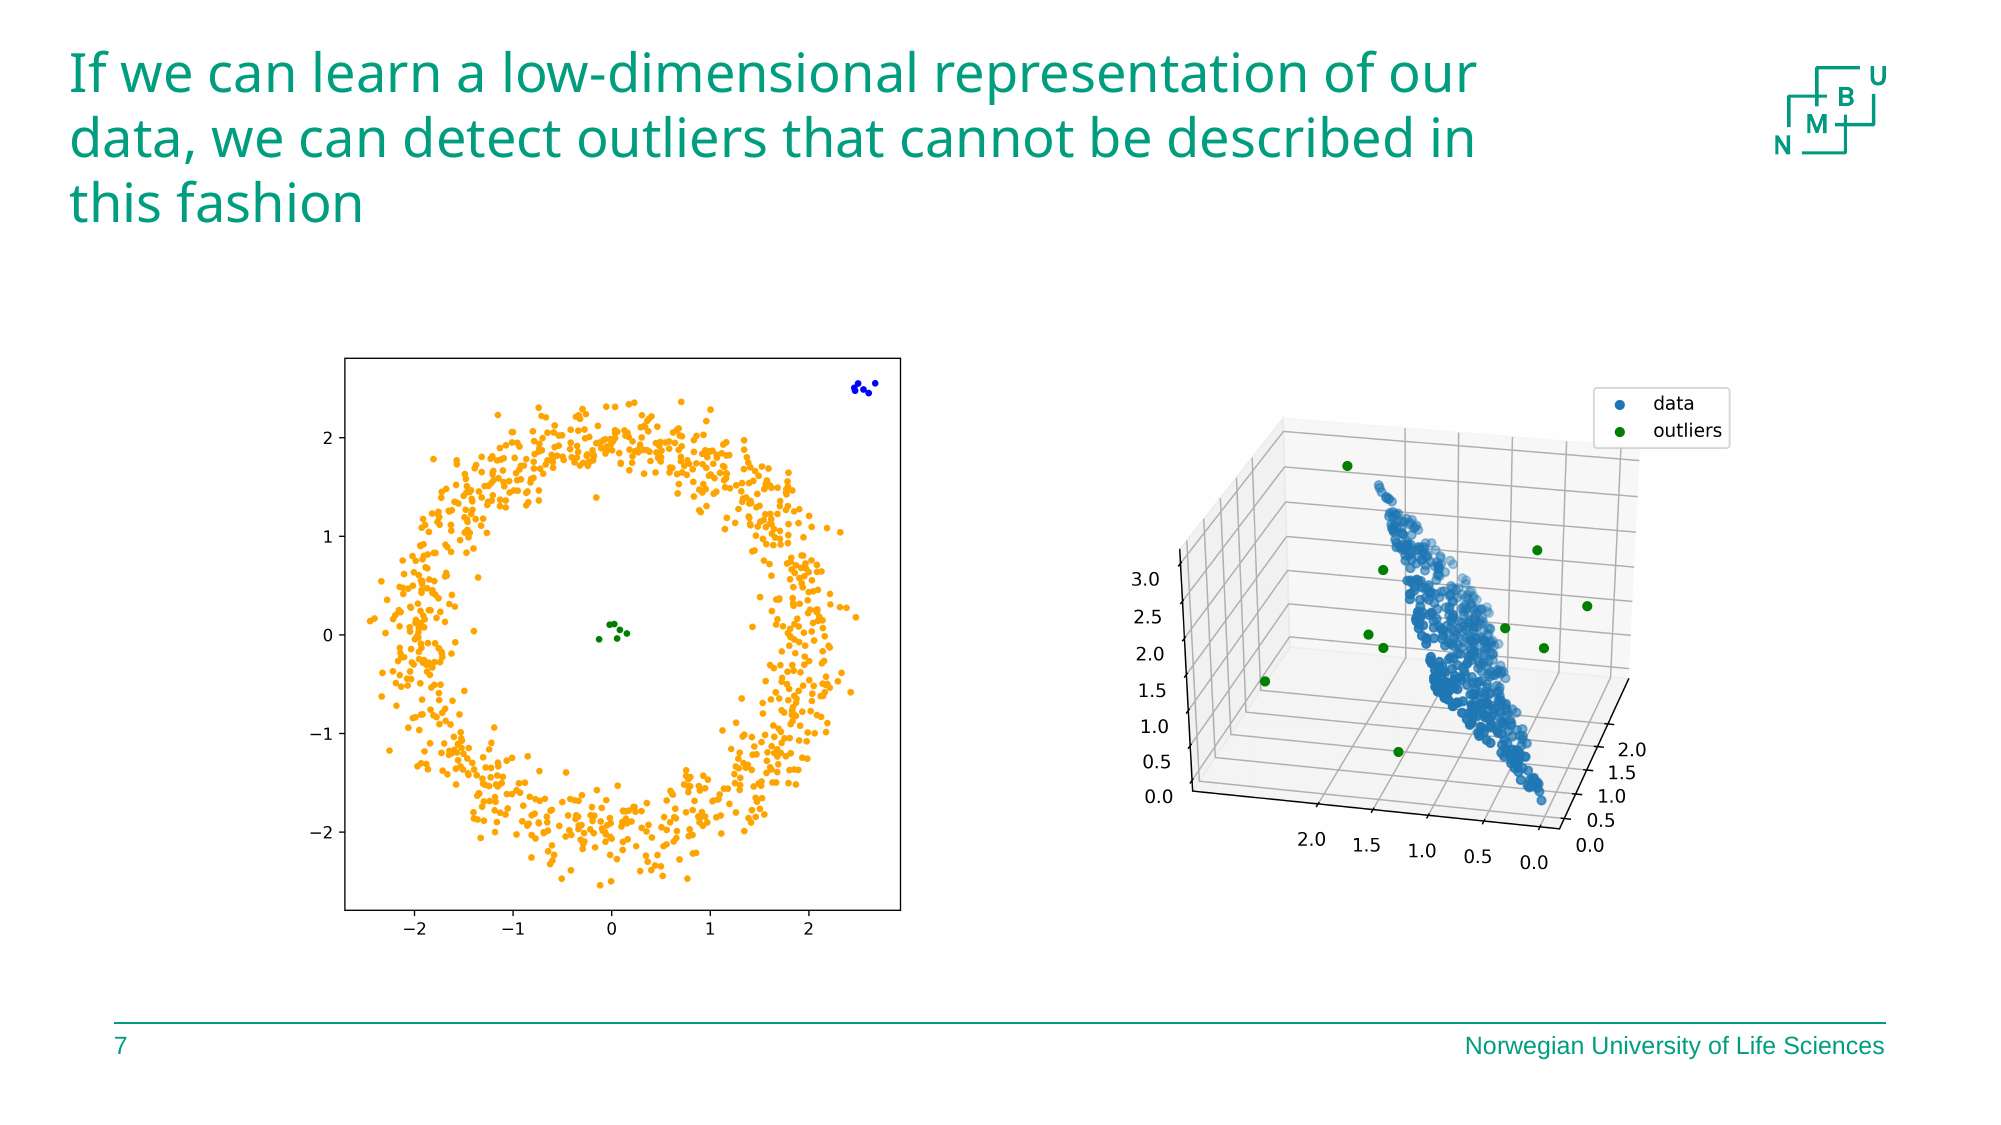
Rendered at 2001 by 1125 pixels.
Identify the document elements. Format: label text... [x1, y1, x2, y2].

footer Norwegian University of Life Sciences [1210, 1027, 1886, 1062]
text_box If we can learn a low-dimensional representation of our data, we can detect outliers that cannot be described in this fashion [55, 30, 1756, 241]
picture [255, 272, 1824, 989]
slide_number 6 [114, 1027, 564, 1061]
